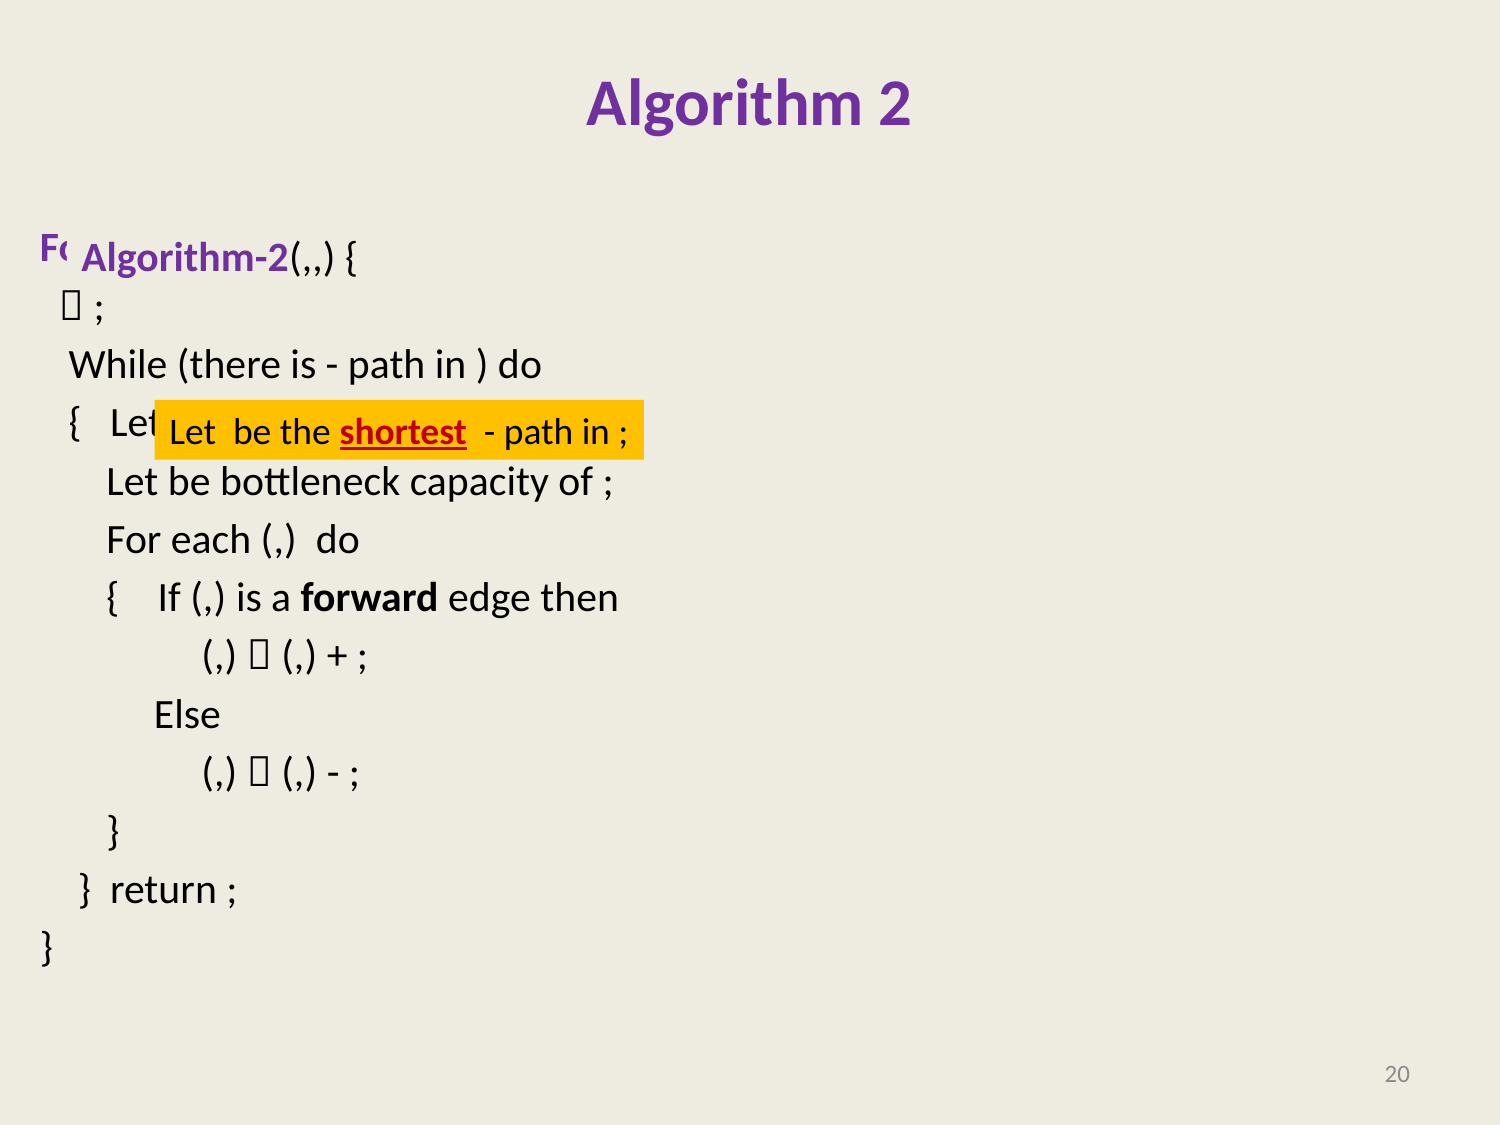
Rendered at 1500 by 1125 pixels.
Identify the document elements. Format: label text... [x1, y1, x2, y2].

slide_number 20 [1074, 1042, 1425, 1103]
title Algorithm 2 [75, 45, 1425, 233]
